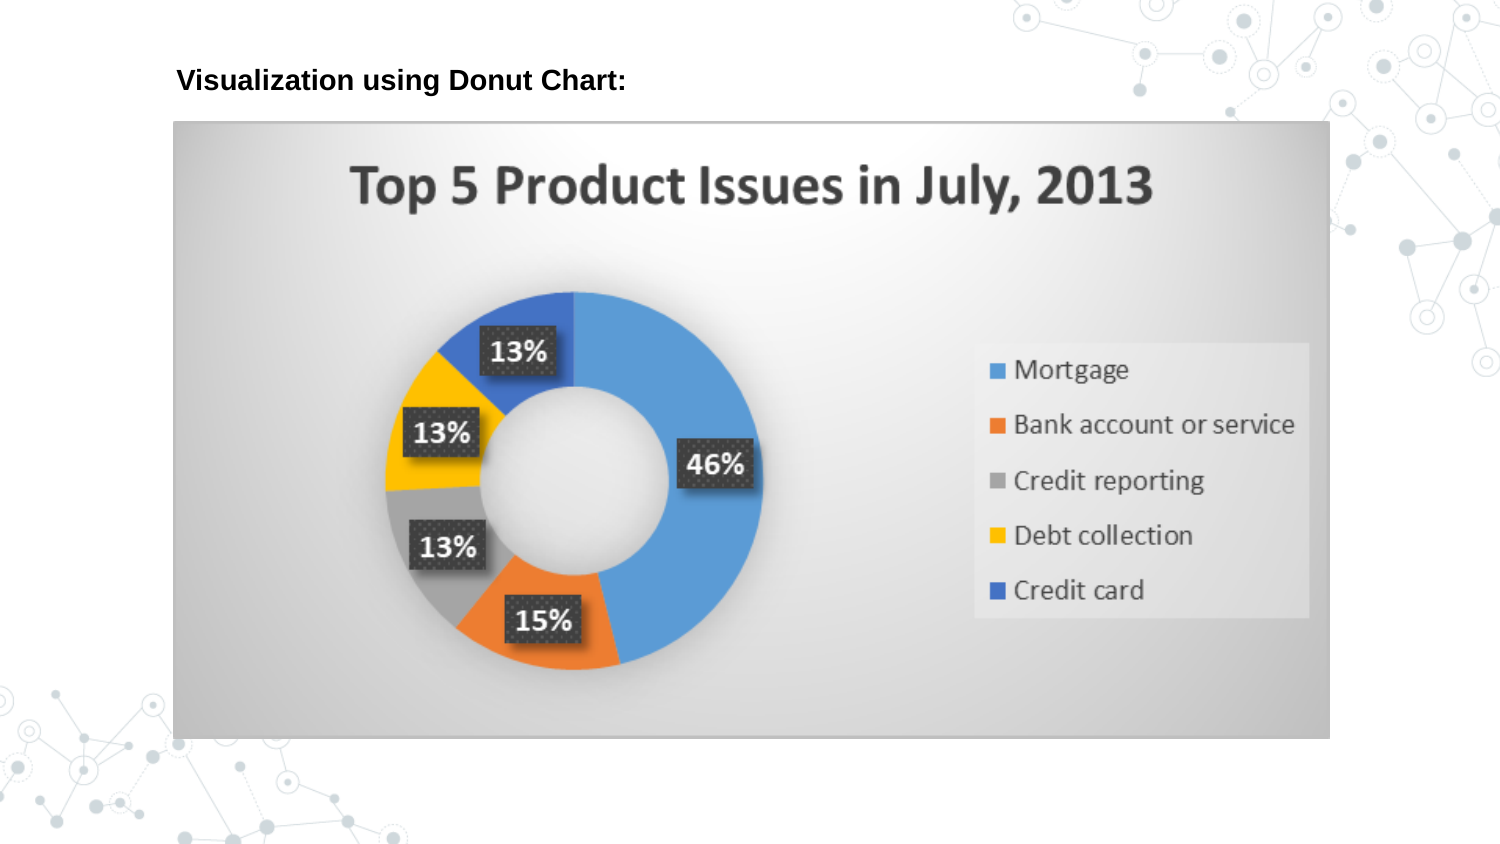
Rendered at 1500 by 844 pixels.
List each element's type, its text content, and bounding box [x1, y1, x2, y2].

text_box Visualization using Donut Chart: [161, 46, 654, 112]
picture [0, 0, 1500, 844]
